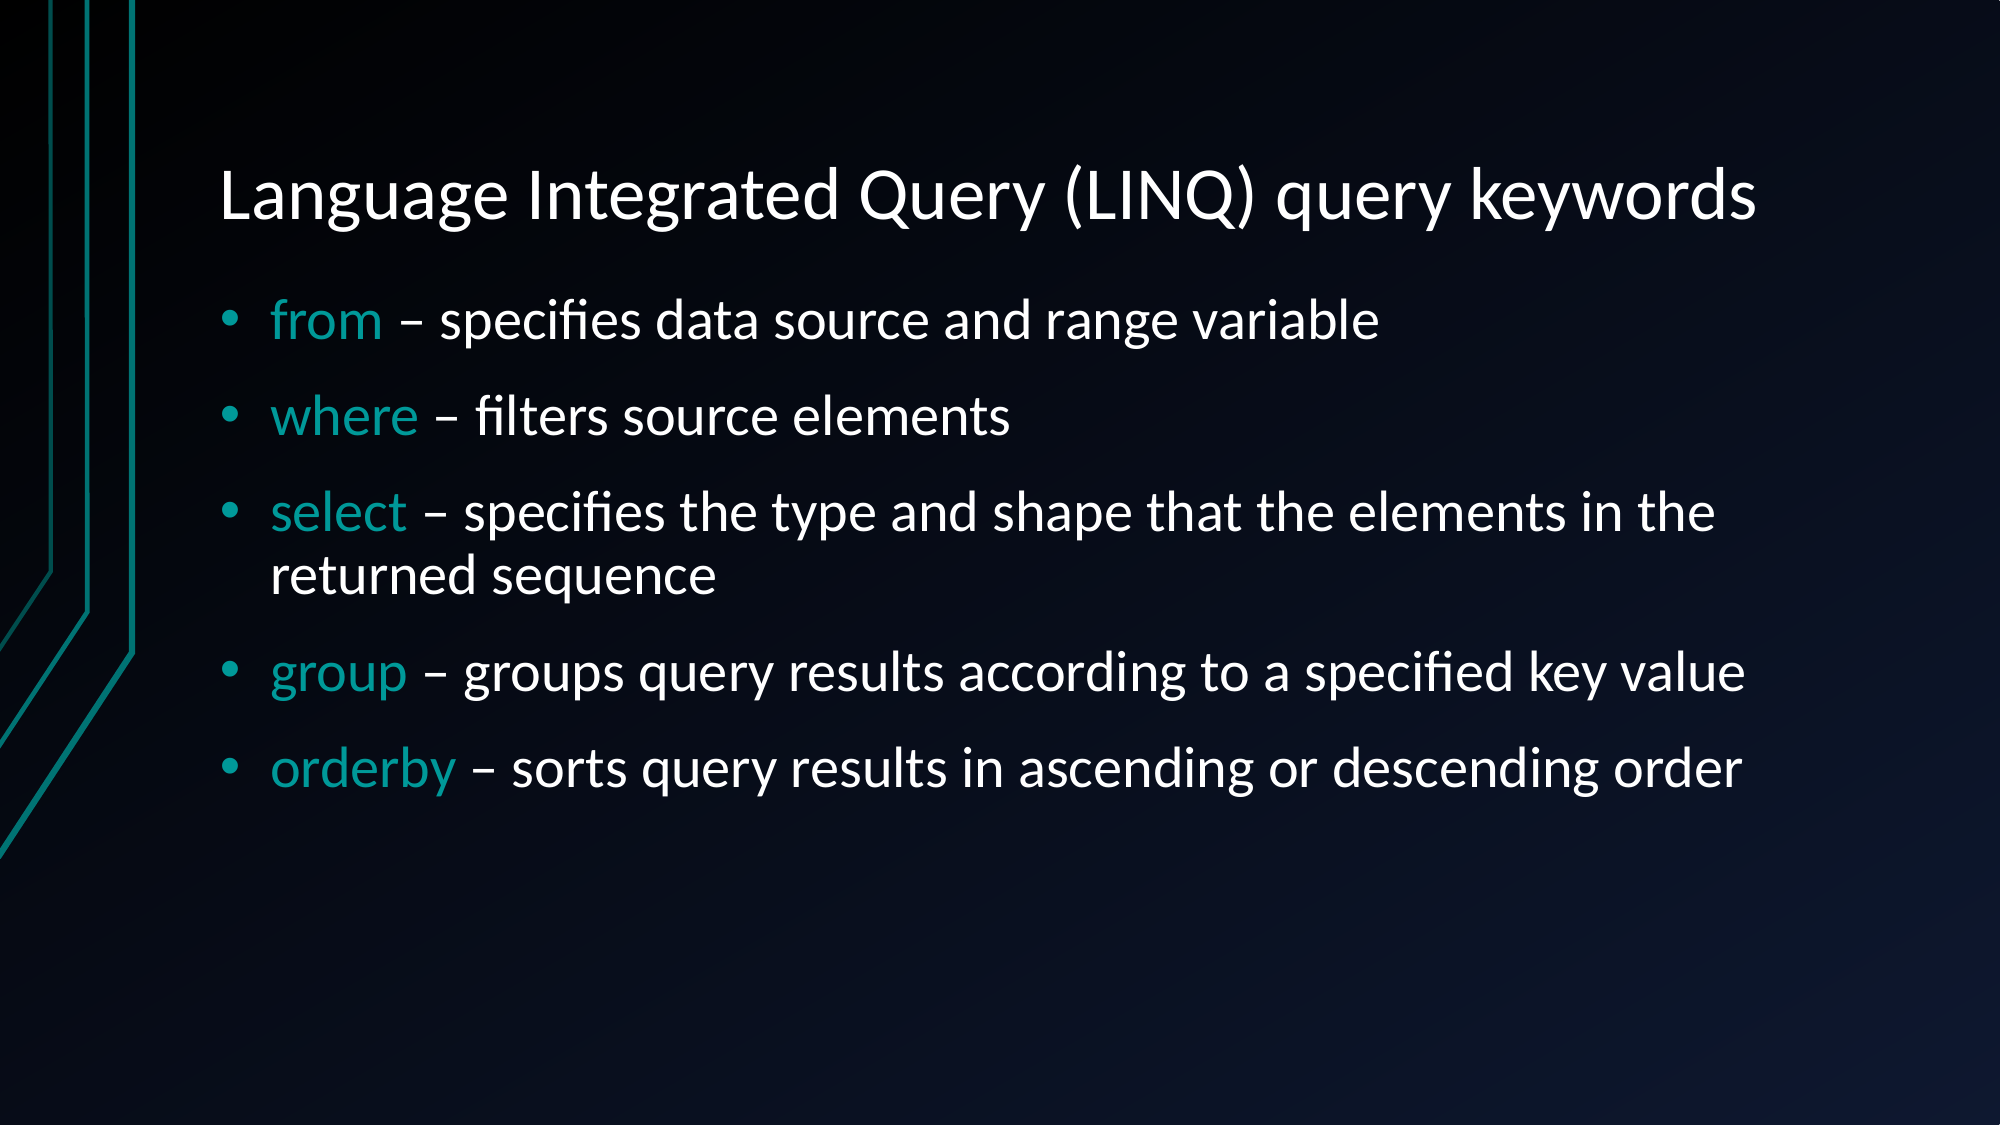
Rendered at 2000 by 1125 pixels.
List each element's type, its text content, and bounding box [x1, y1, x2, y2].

list from – specifies data source and range variable where – filters source elements select – specifies the type and shape that the elements in the returned sequence group – groups query results according to a specified key value orderby – sorts query results in ascending or descending order [199, 278, 1900, 1011]
title Language Integrated Query (LINQ) query keywords [199, 45, 1900, 246]
